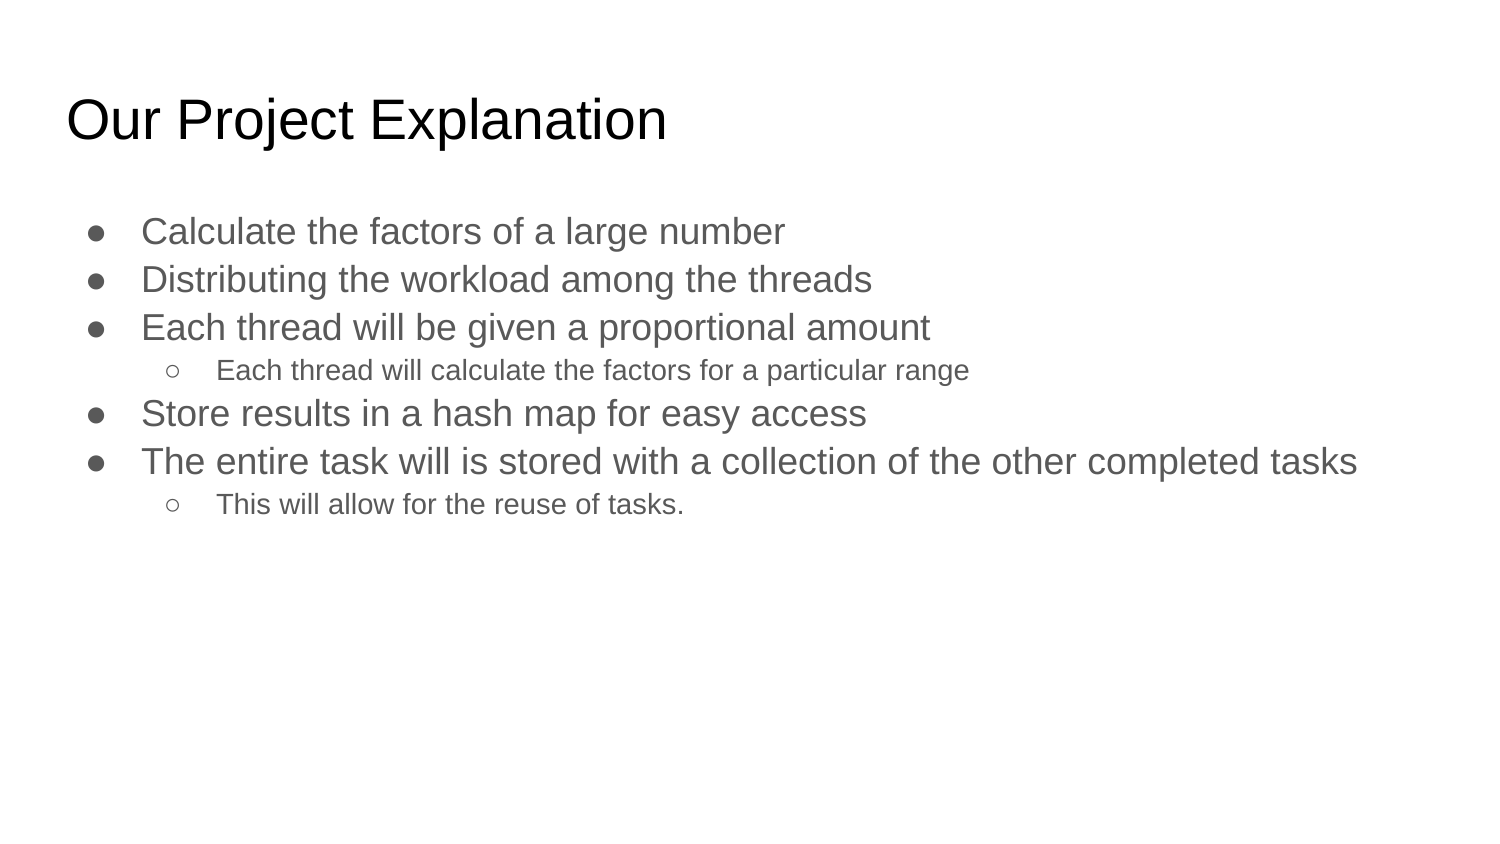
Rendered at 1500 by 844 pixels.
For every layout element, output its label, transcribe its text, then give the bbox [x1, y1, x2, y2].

title Our Project Explanation [51, 72, 1449, 167]
list Calculate the factors of a large number Distributing the workload among the threads Each thread will be given a proportional amount Each thread will calculate the factors for a particular range Store results in a hash map for easy access The entire task will is stored with a collection of the other completed tasks This will allow for the reuse of tasks. [51, 189, 1449, 750]
